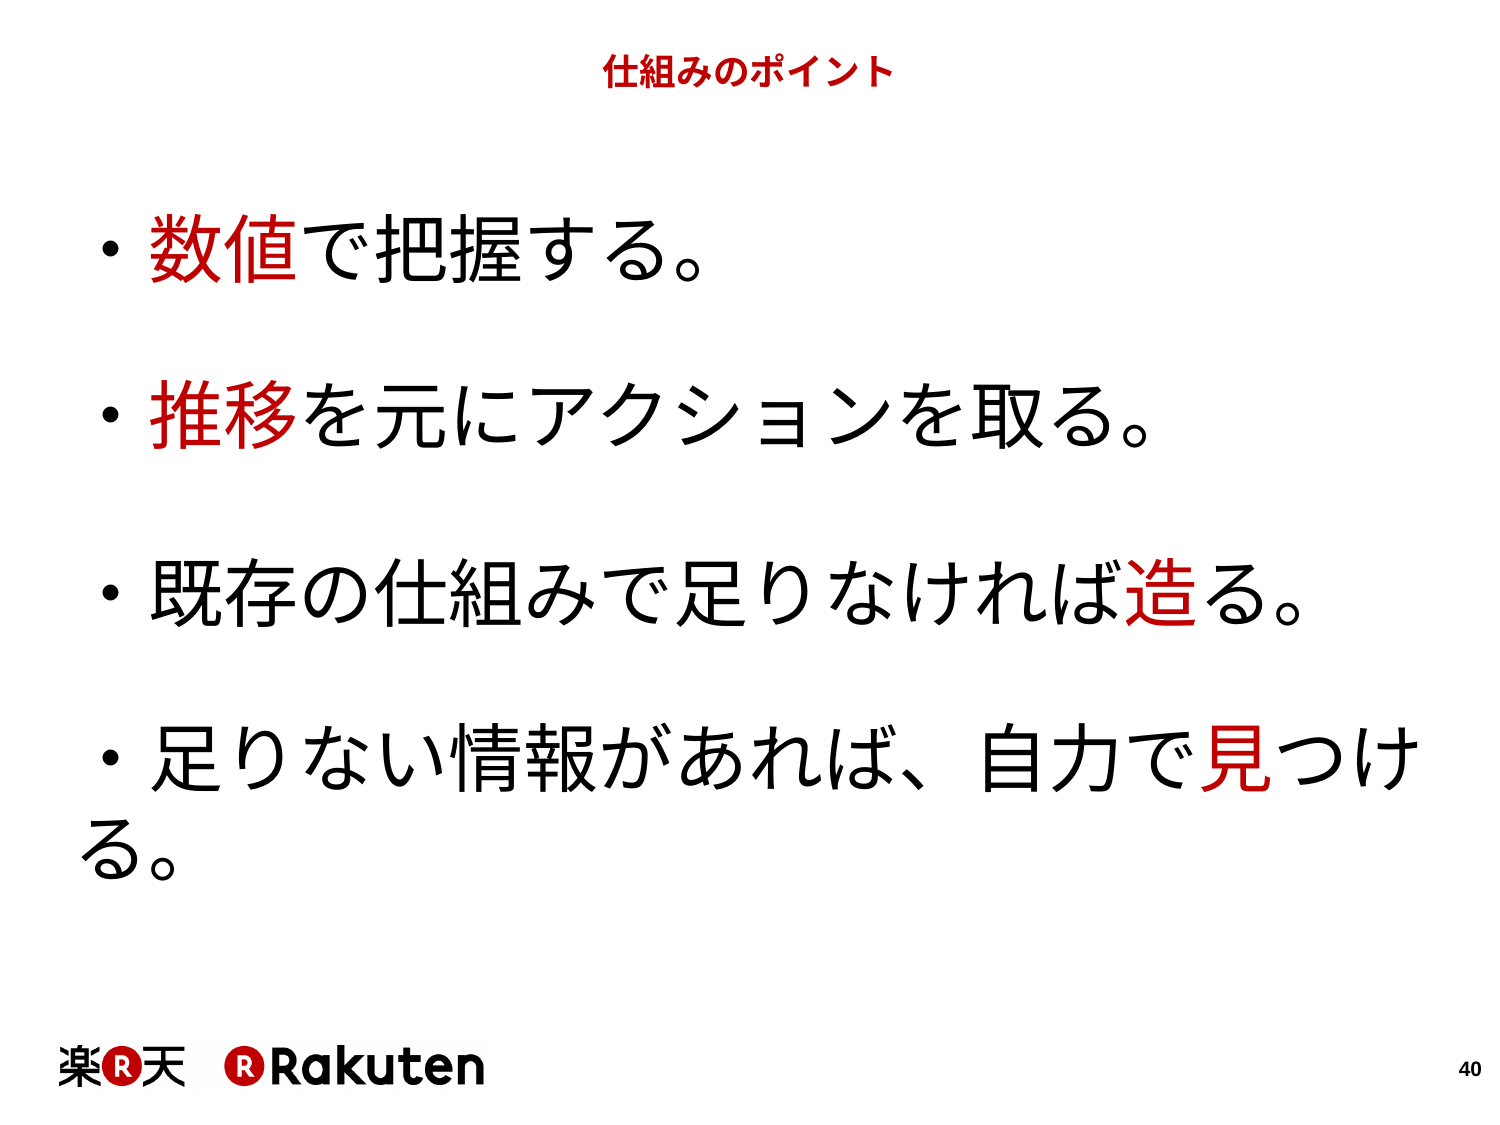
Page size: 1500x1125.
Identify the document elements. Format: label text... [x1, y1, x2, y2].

text_box ・推移を元にアクションを取る。 [58, 361, 1441, 492]
text_box ・足りない情報があれば、自力で見つける。 [58, 704, 1441, 823]
title 仕組みのポイント [59, 41, 1441, 101]
text_box ・数値で把握する。 [58, 195, 1441, 314]
text_box ・既存の仕組みで足りなければ造る。 [58, 538, 1441, 657]
picture [53, 1039, 491, 1093]
